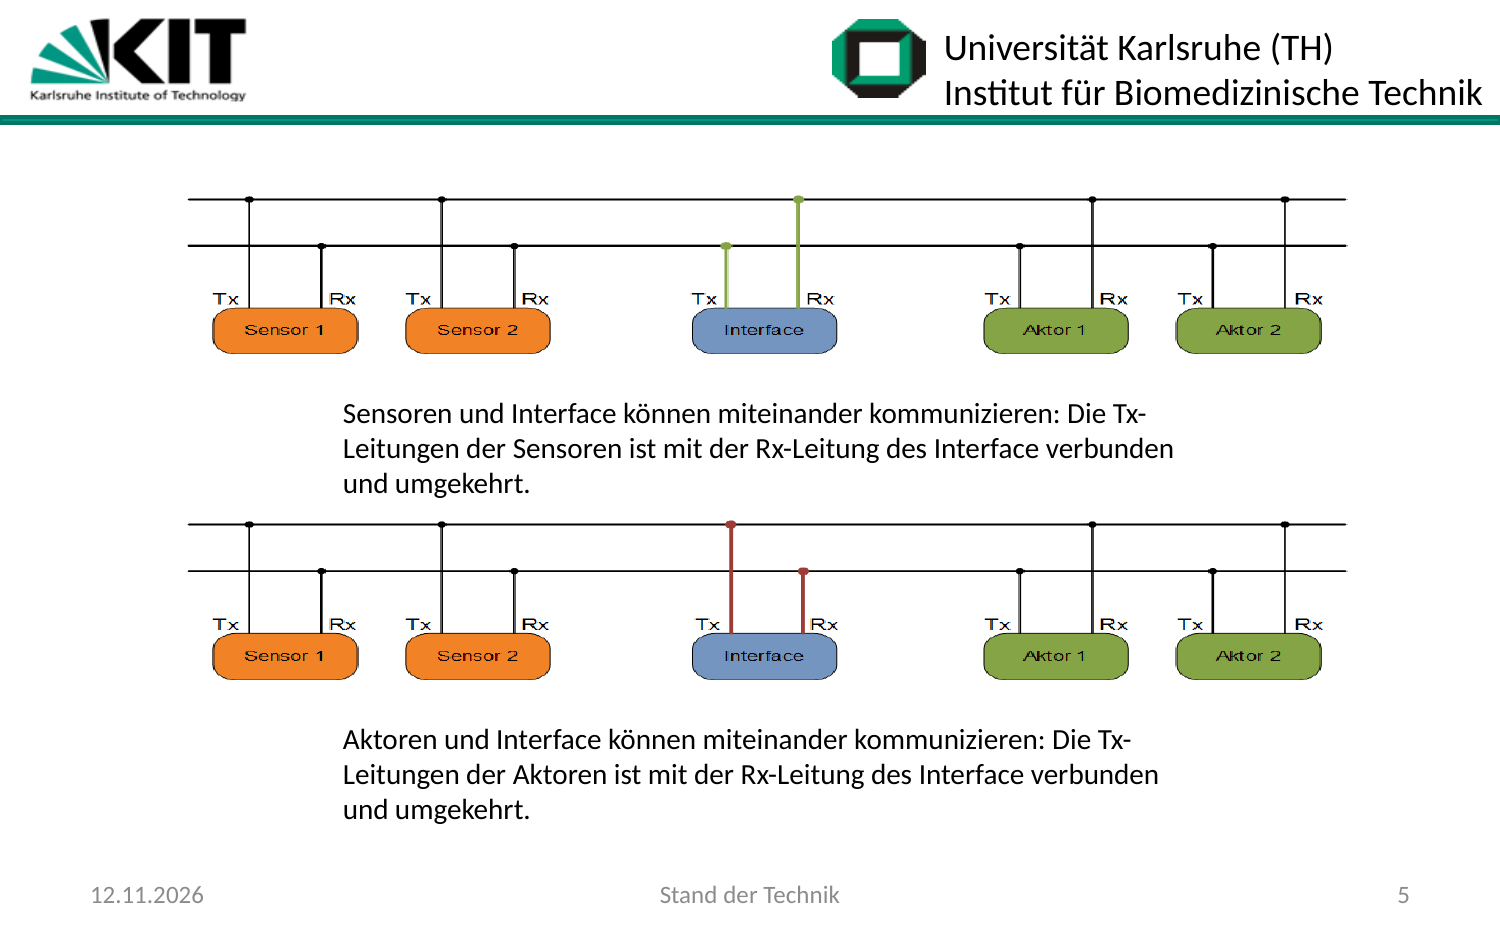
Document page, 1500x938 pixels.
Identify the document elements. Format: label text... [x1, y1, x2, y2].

text_box Sensoren und Interface können miteinander kommunizieren: Die Tx-Leitungen der Sensoren ist mit der Rx-Leitung des Interface verbunden und umgekehrt. [328, 386, 1208, 507]
picture [11, 0, 306, 115]
footer Stand der Technik [512, 868, 988, 919]
picture [187, 520, 1349, 681]
text_box Aktoren und Interface können miteinander kommunizieren: Die Tx-Leitungen der Aktoren ist mit der Rx-Leitung des Interface verbunden und umgekehrt. [328, 712, 1208, 833]
picture [832, 19, 926, 98]
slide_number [75, 868, 425, 919]
slide_number 5 [1074, 868, 1425, 919]
picture [187, 195, 1348, 354]
